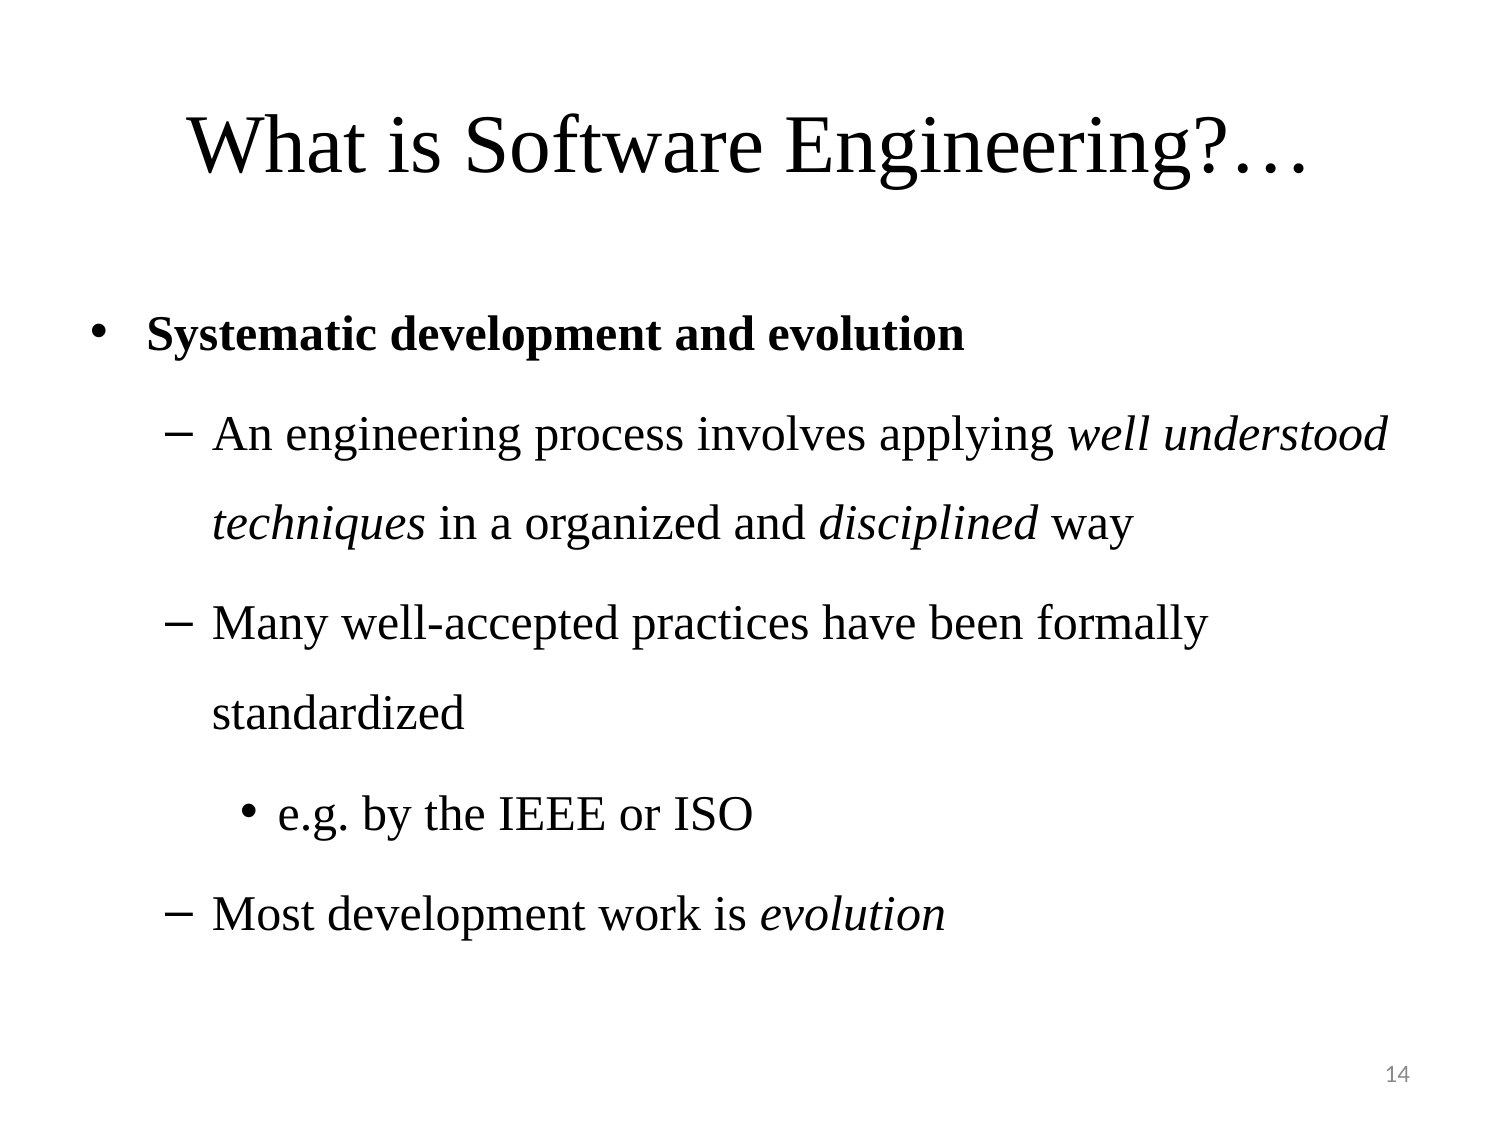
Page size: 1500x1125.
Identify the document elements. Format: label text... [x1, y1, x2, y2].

title What is Software Engineering?… [75, 45, 1425, 233]
list Systematic development and evolution An engineering process involves applying well understood techniques in a organized and disciplined way Many well-accepted practices have been formally standardized e.g. by the IEEE or ISO Most development work is evolution [75, 262, 1425, 1005]
slide_number 14 [1074, 1042, 1425, 1103]
